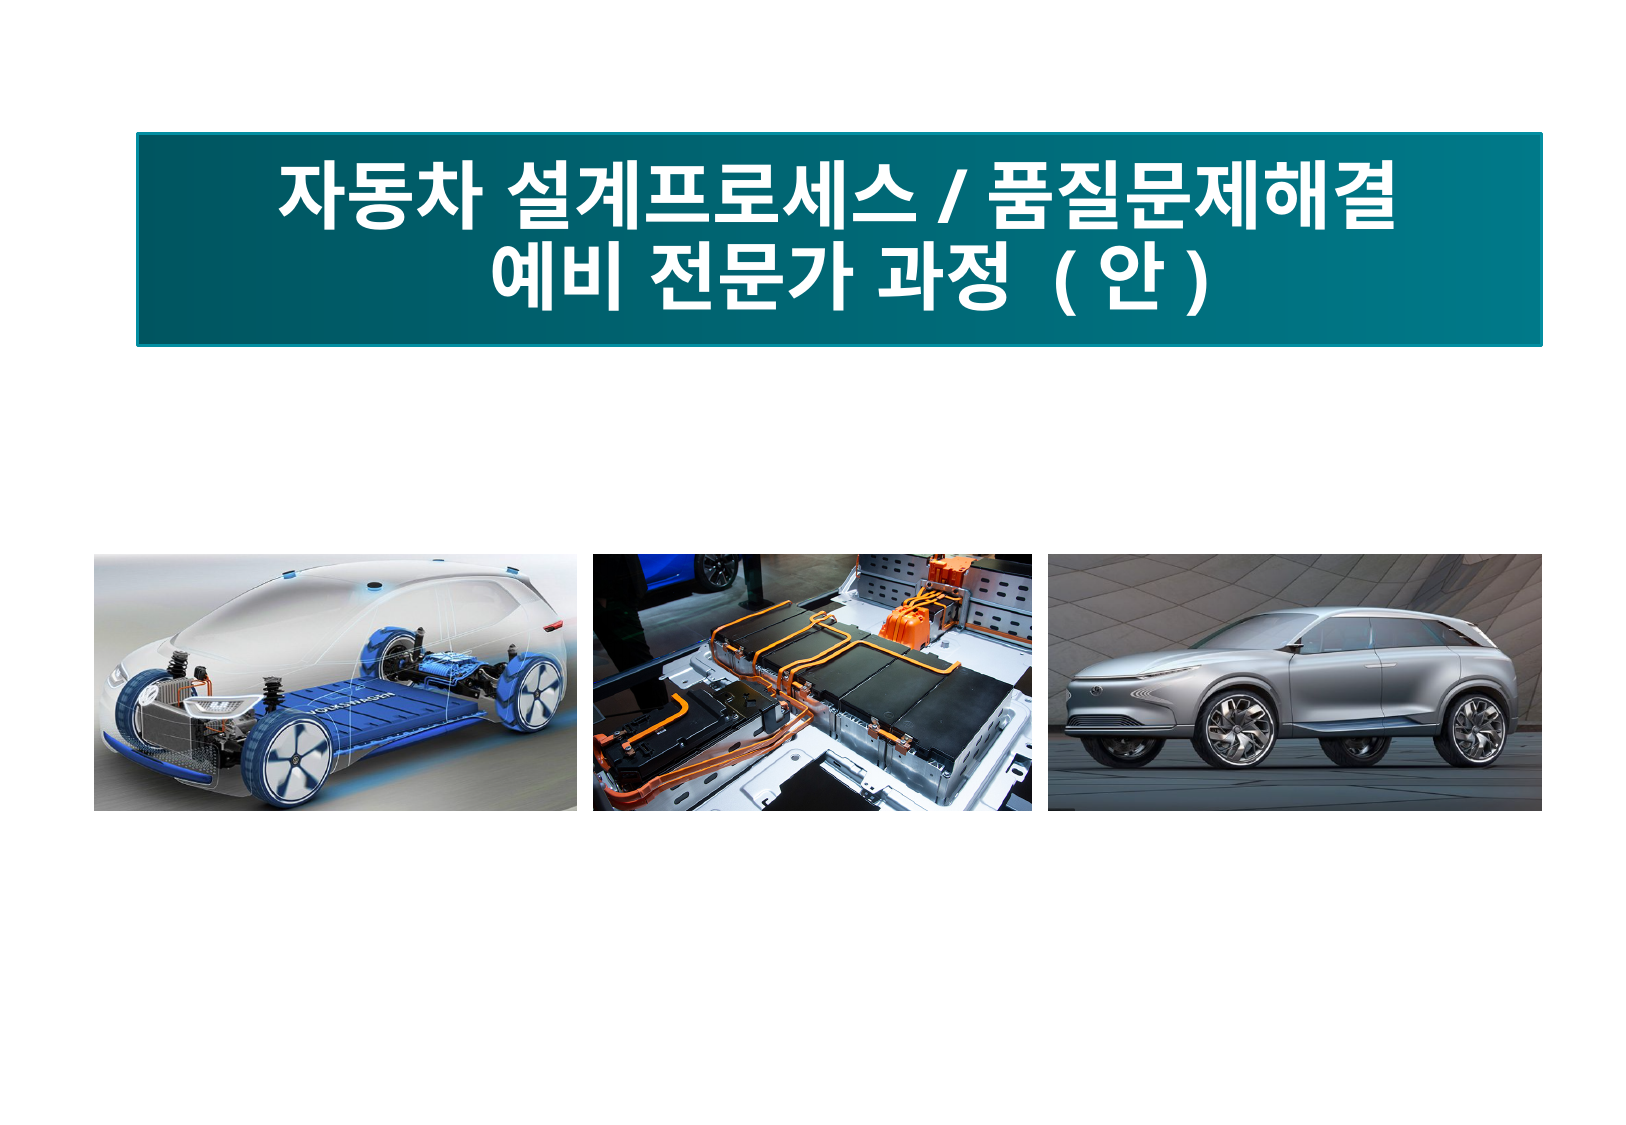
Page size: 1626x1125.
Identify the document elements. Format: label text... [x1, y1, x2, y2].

text_box 자동차 설계프로세스/품질문제해결 예비 전문가 과정 (안) [137, 133, 1542, 346]
picture [94, 554, 577, 811]
picture [593, 554, 1032, 811]
picture [1048, 554, 1542, 811]
